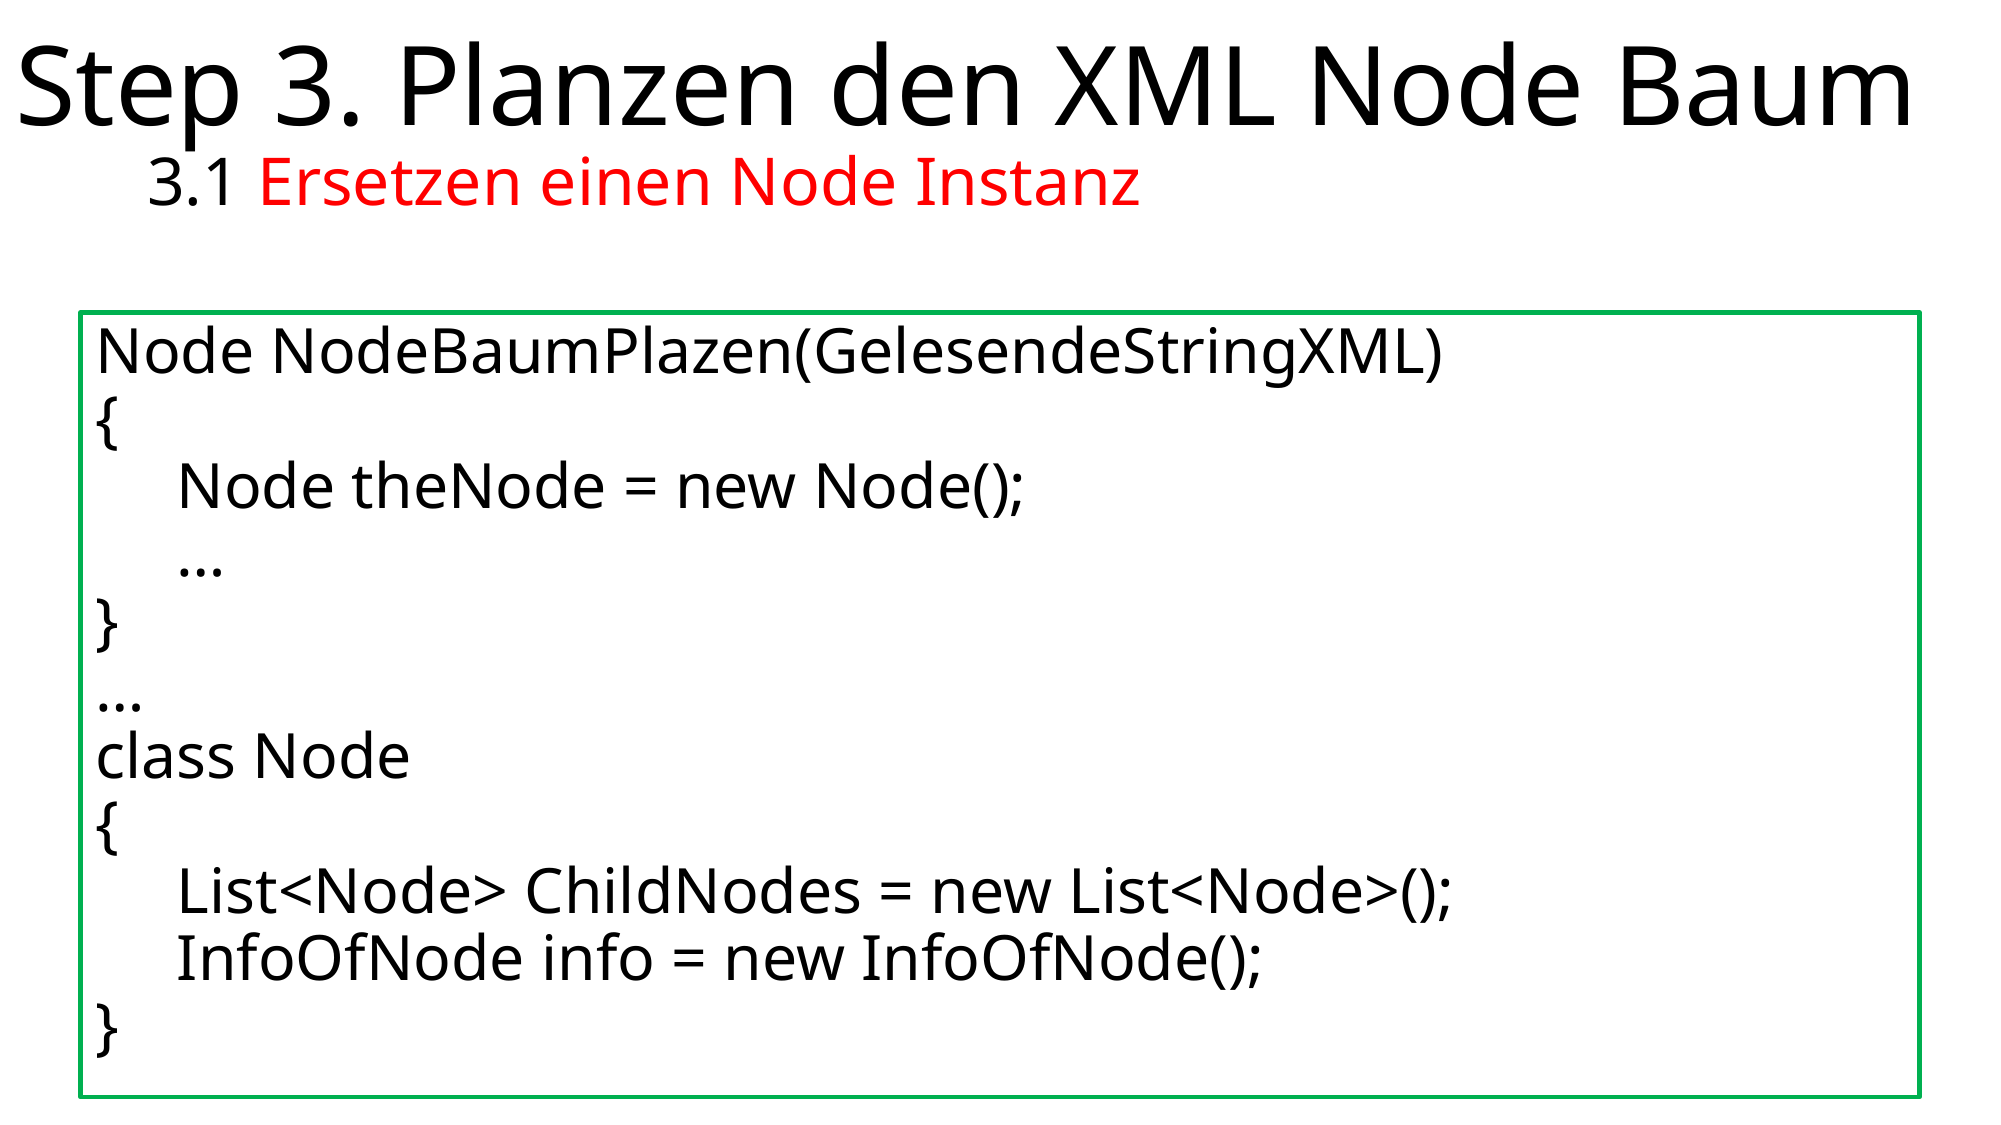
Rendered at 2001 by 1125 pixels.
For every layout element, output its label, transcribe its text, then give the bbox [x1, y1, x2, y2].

text_box Step 3. Planzen den XML Node Baum 3.1 Ersetzen einen Node Instanz [0, 18, 2000, 228]
text_box Node NodeBaumPlazen(GelesendeStringXML) { Node theNode = new Node(); … } … class Node { List<Node> ChildNodes = new List<Node>(); InfoOfNode info = new InfoOfNode(); } [80, 312, 1920, 1098]
